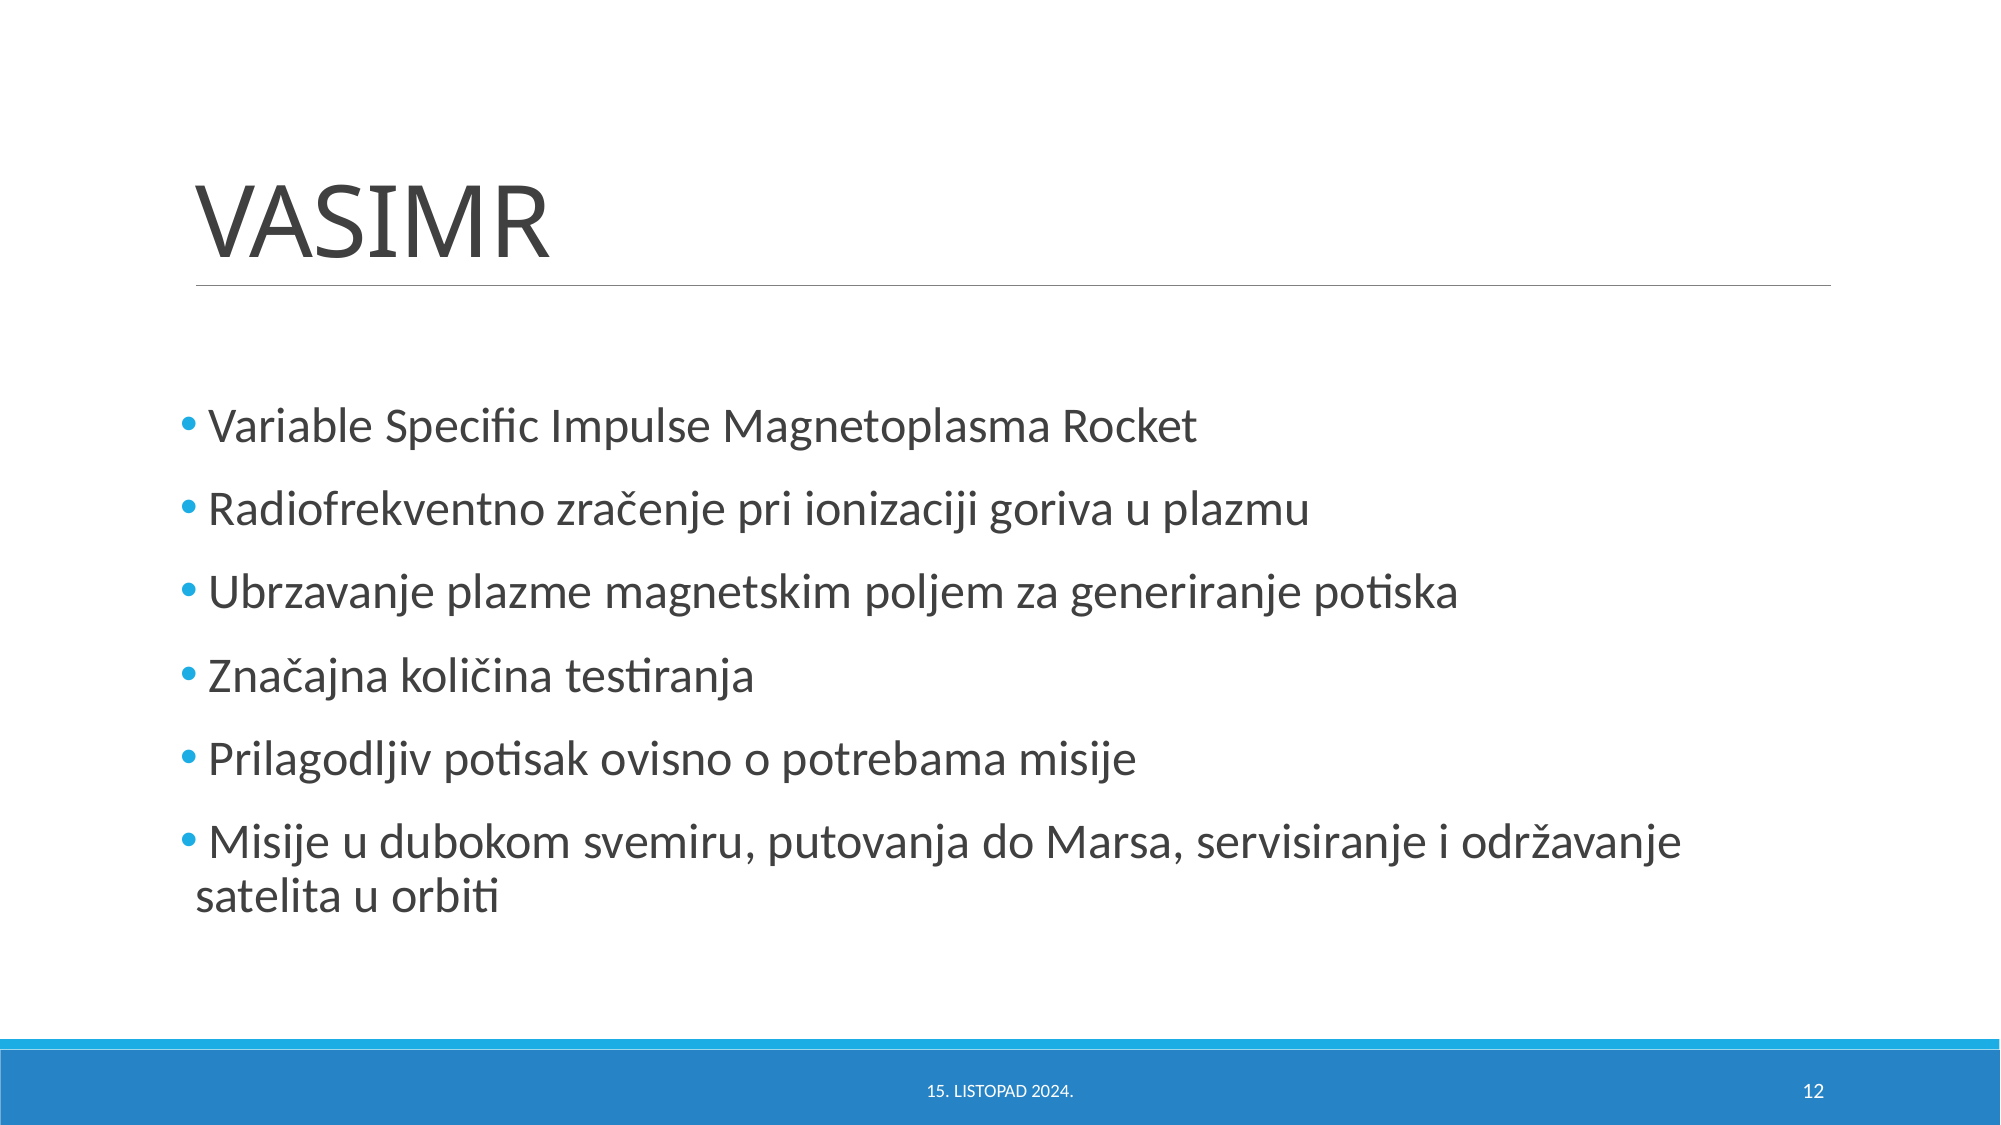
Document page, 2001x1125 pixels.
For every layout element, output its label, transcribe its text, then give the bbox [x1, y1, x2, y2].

slide_number 12 [1624, 1059, 1840, 1120]
footer 15. LISTOPAD 2024. [604, 1059, 1396, 1120]
list Variable Specific Impulse Magnetoplasma Rocket Radiofrekventno zračenje pri ionizaciji goriva u plazmu Ubrzavanje plazme magnetskim poljem za generiranje potiska Značajna količina testiranja Prilagodljiv potisak ovisno o potrebama misije Misije u dubokom svemiru, putovanja do Marsa, servisiranje i održavanje satelita u orbiti [180, 302, 1830, 963]
title VASIMR [180, 47, 1830, 285]
